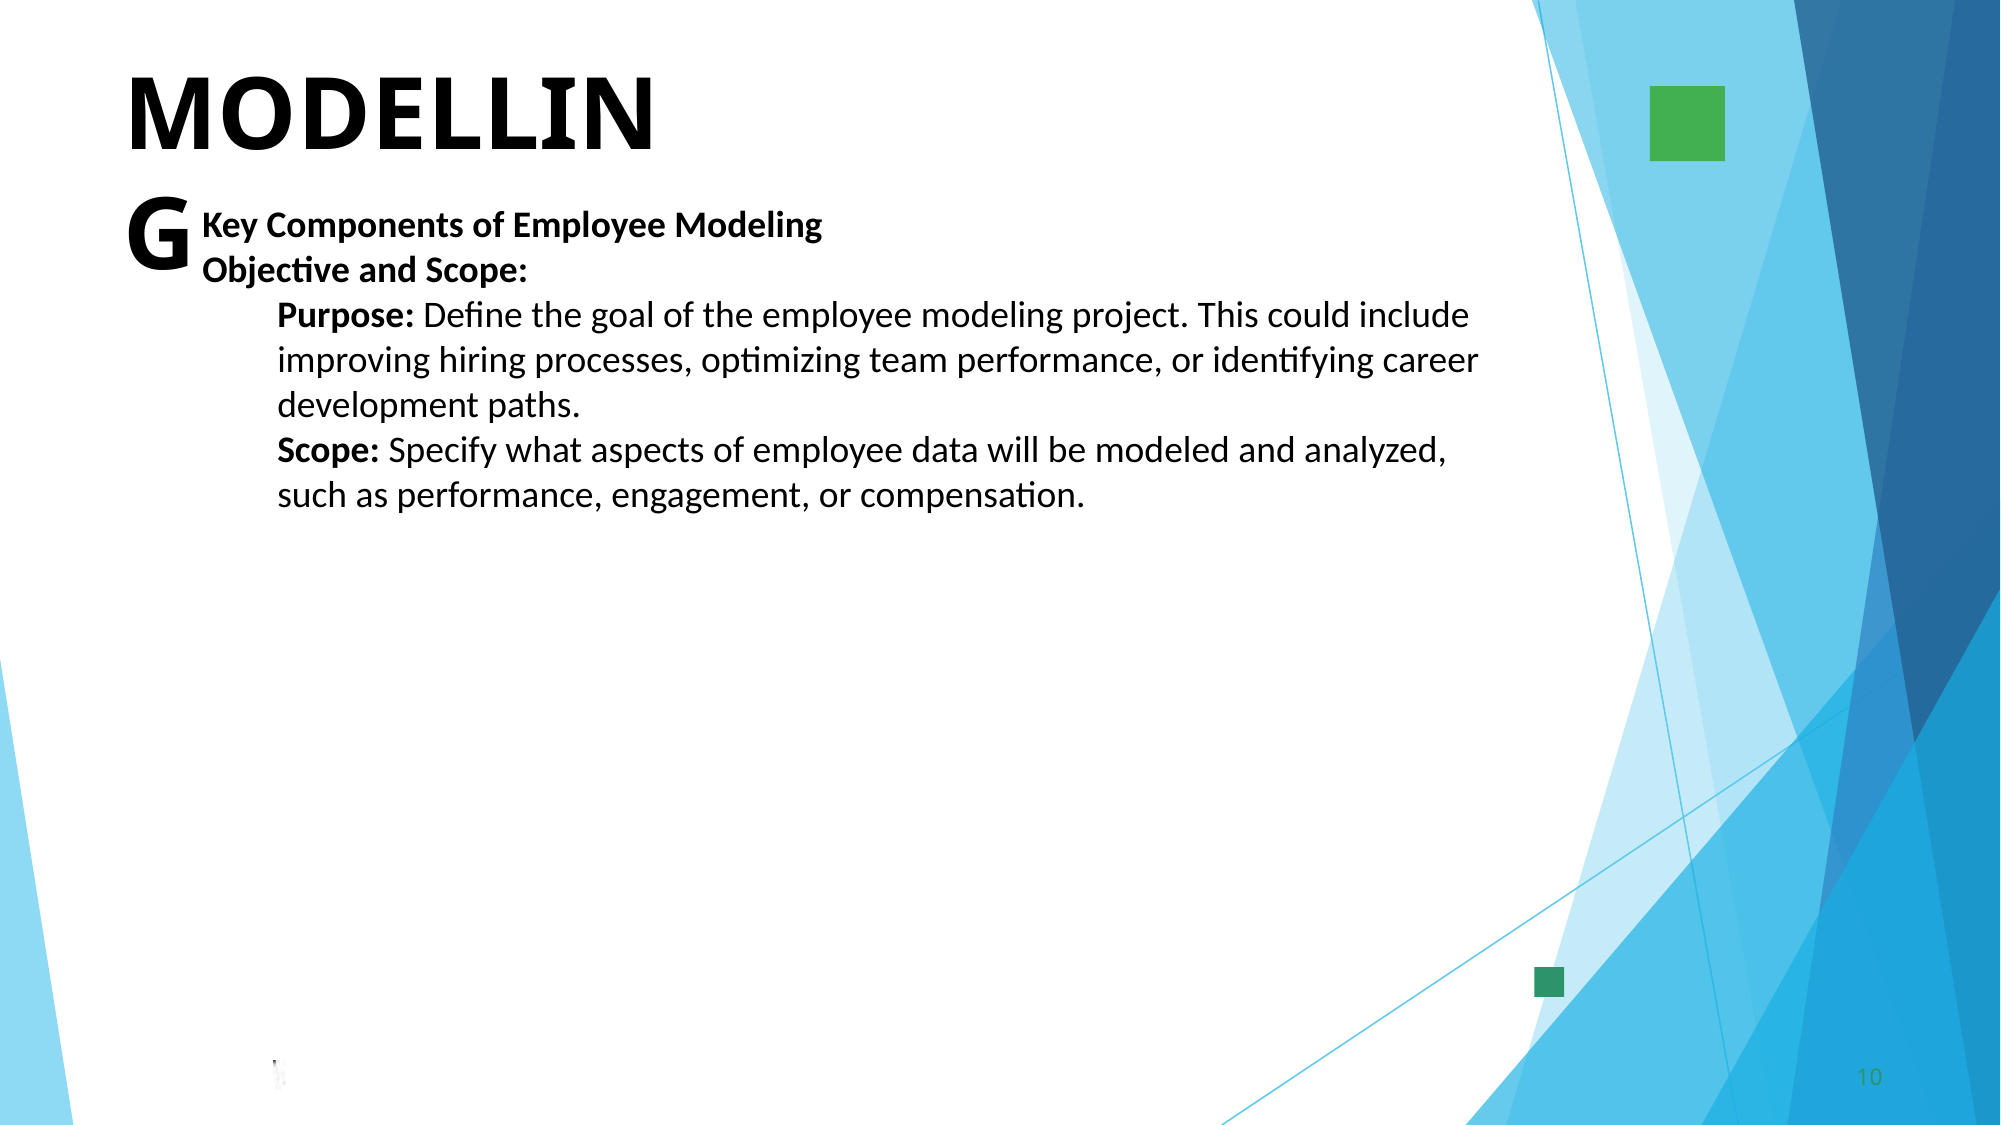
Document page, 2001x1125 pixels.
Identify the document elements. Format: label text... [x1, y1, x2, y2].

text_box MODELLING [121, 47, 664, 290]
text_box [1534, 967, 1565, 997]
picture [273, 1060, 287, 1091]
text_box 10 [1849, 1061, 1888, 1095]
text_box Key Components of Employee Modeling Objective and Scope: Purpose: Define the goal of the employee modeling project. This could include improving hiring processes, optimizing team performance, or identifying career development paths. Scope: Specify what aspects of employee data will be modeled and analyzed, such as performance, engagement, or compensation. [187, 193, 1500, 523]
text_box [1649, 86, 1725, 162]
